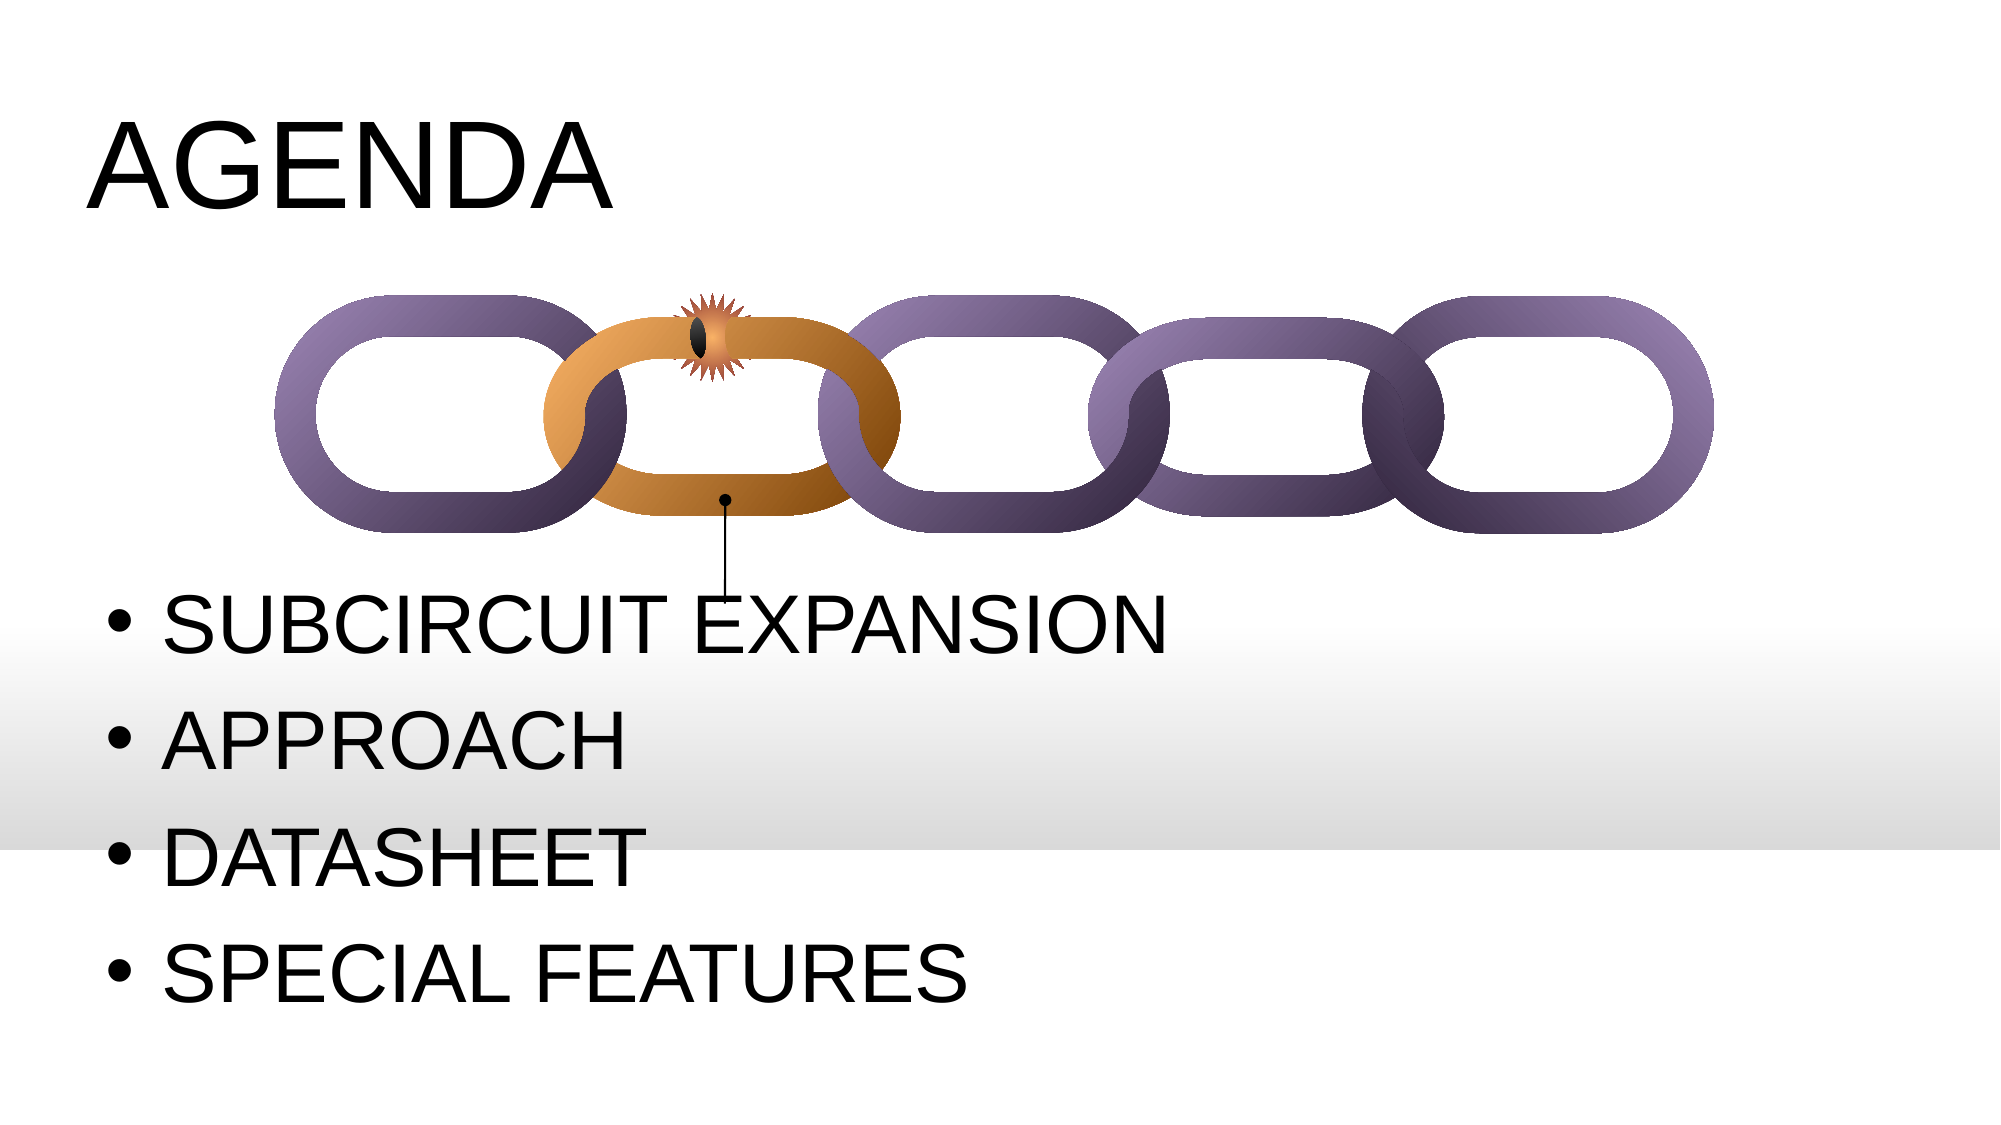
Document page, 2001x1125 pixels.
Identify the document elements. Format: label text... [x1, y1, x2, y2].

list SUBCIRCUIT EXPANSION APPROACH DATASHEET SPECIAL FEATURES [90, 562, 1715, 1125]
title AGENDA [0, 113, 1107, 204]
